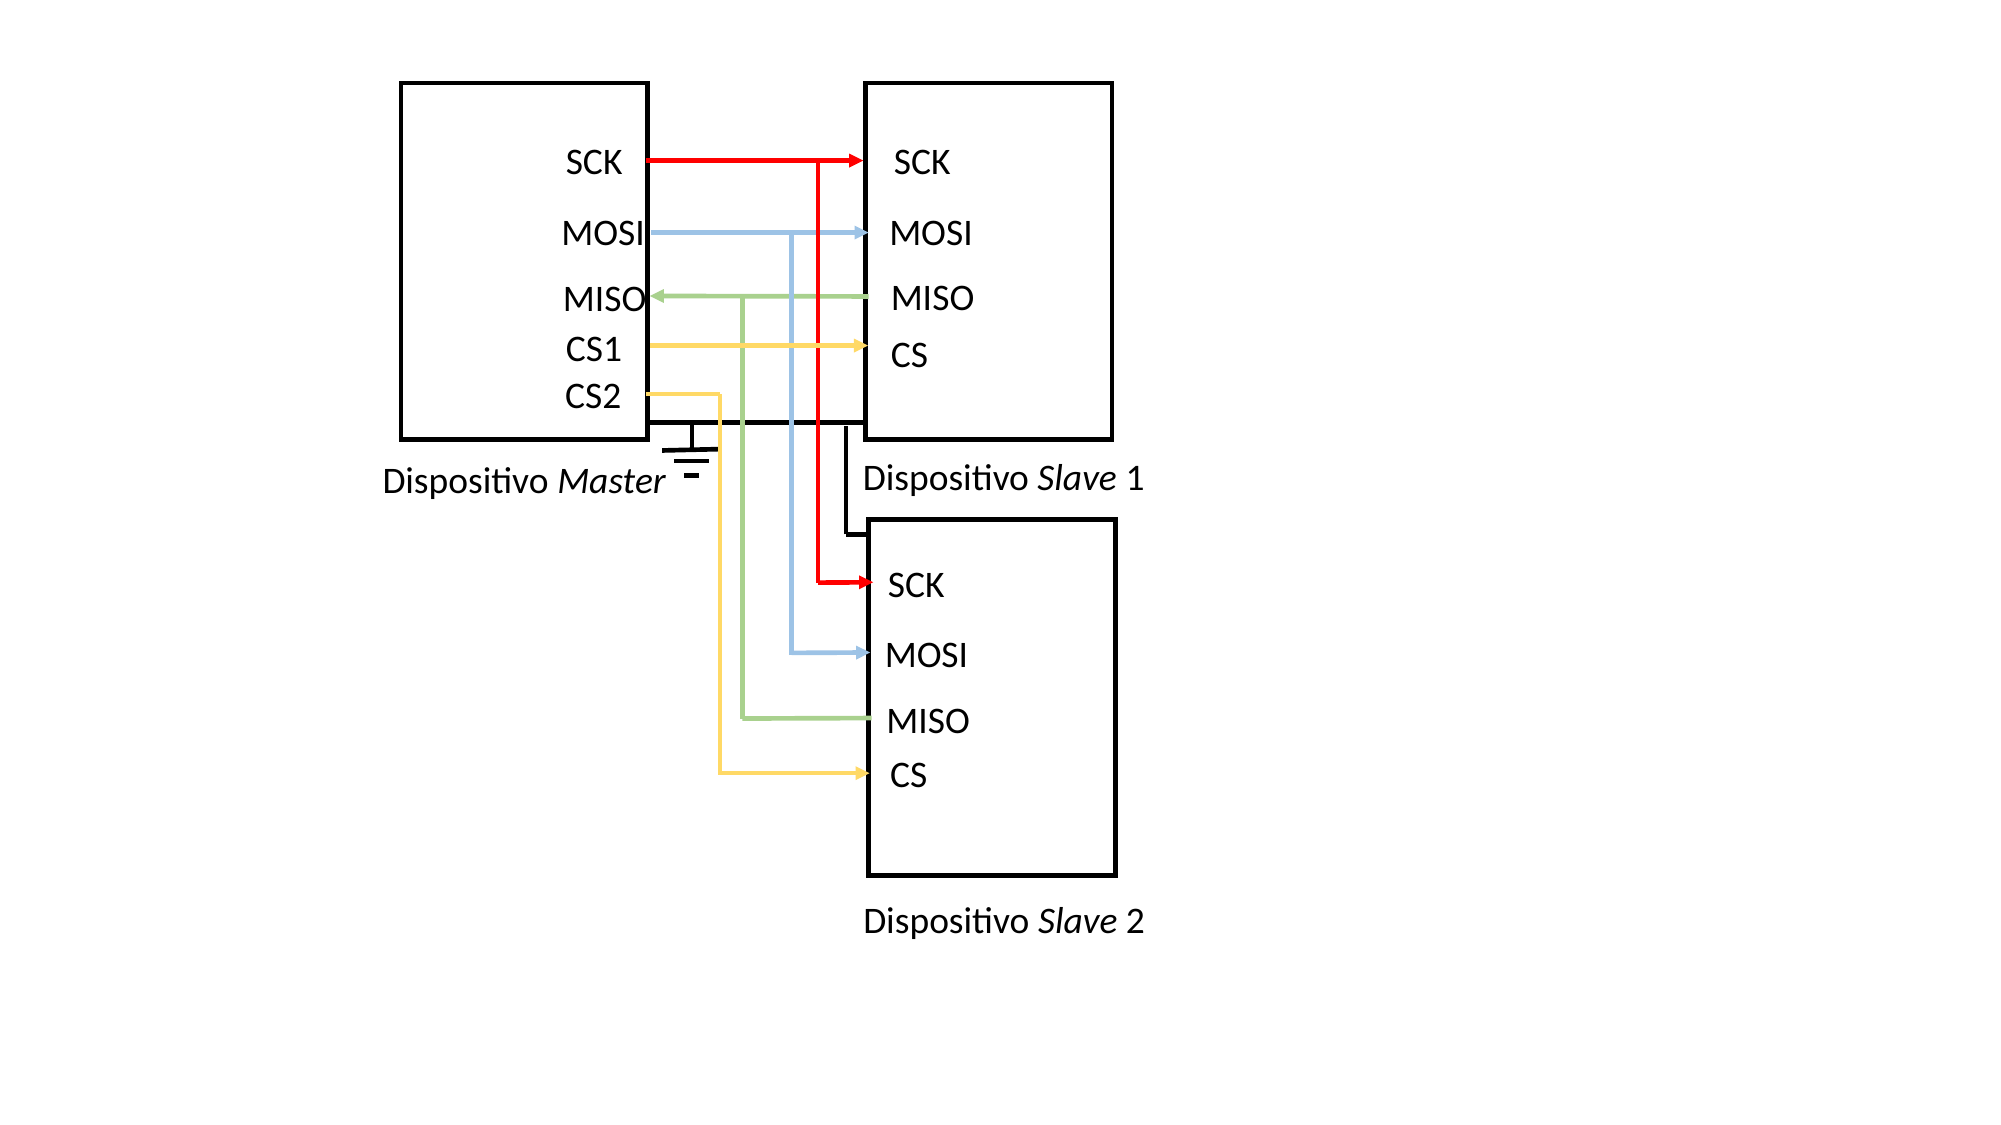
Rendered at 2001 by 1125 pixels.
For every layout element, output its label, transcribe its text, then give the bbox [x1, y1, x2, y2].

text_box SCK [879, 129, 966, 190]
text_box CS [875, 742, 943, 803]
text_box Dispositivo Slave 2 [848, 888, 1161, 949]
text_box CS1 [551, 316, 638, 377]
text_box [400, 82, 649, 440]
text_box CS2 [550, 363, 637, 424]
text_box CS [876, 322, 943, 382]
text_box MISO [548, 266, 662, 326]
text_box MISO [871, 688, 985, 748]
text_box Dispositivo Slave 1 [848, 445, 1160, 506]
text_box [867, 518, 1116, 877]
text_box MOSI [546, 200, 660, 261]
text_box MOSI [870, 622, 984, 683]
text_box Dispositivo Master [367, 448, 681, 509]
text_box MOSI [874, 200, 988, 260]
text_box MISO [876, 265, 990, 326]
text_box SCK [873, 552, 960, 613]
text_box [864, 82, 1113, 440]
text_box SCK [551, 130, 638, 190]
